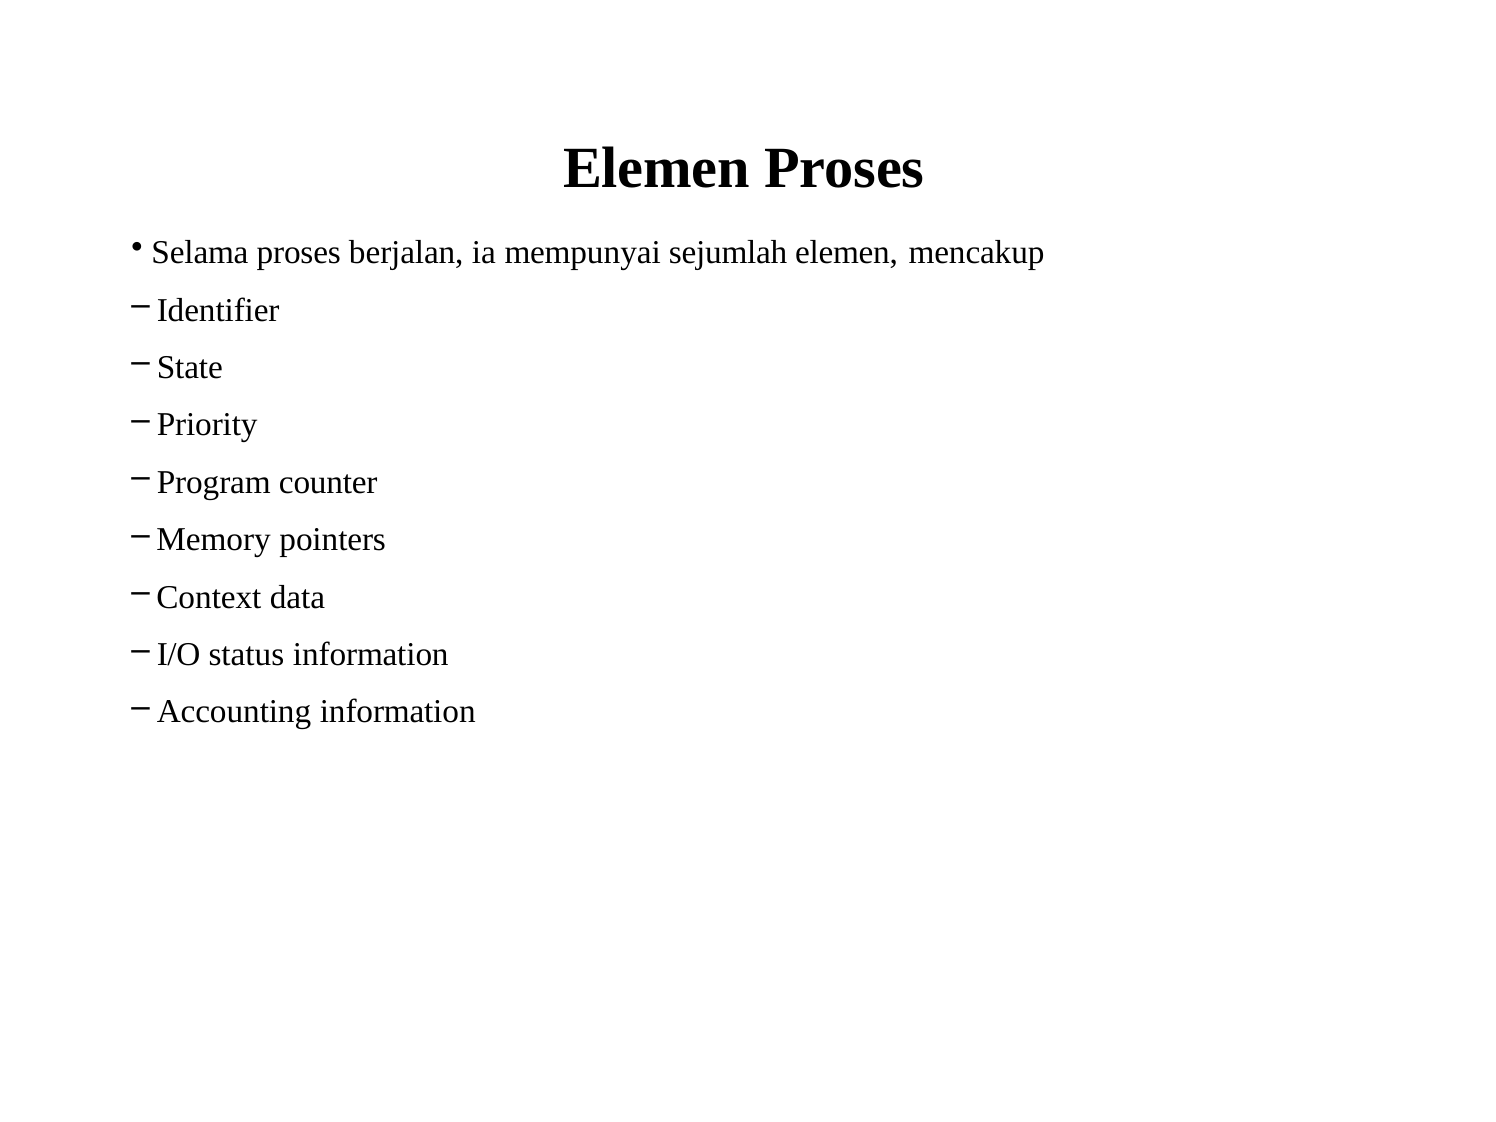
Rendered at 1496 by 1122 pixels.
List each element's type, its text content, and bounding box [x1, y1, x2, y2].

title Elemen Proses [561, 126, 930, 210]
text_box Selama proses berjalan, ia mempunyai sejumlah elemen, mencakup Identifier State Priority Program counter Memory pointers Context data I/O status information Accounting information [129, 210, 1055, 730]
